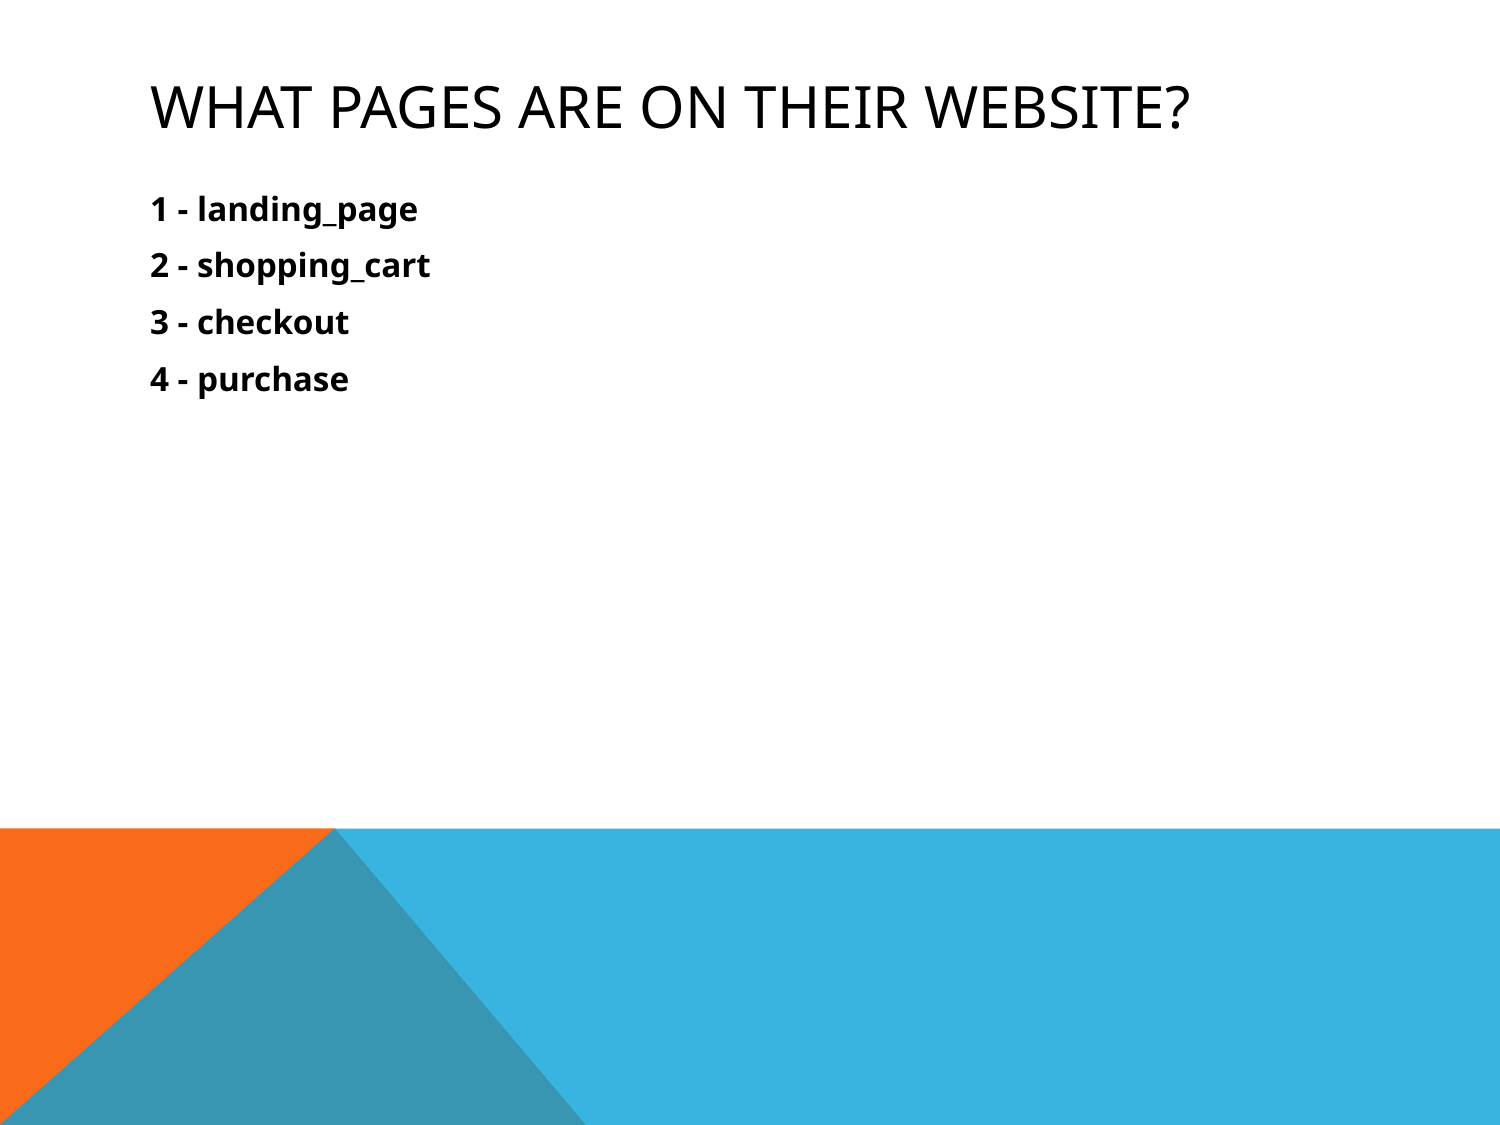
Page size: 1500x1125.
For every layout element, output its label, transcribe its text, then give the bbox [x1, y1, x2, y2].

title What pages are on their website? [135, 60, 1369, 150]
list 1 - landing_page 2 - shopping_cart 3 - checkout 4 - purchase [135, 180, 1369, 768]
